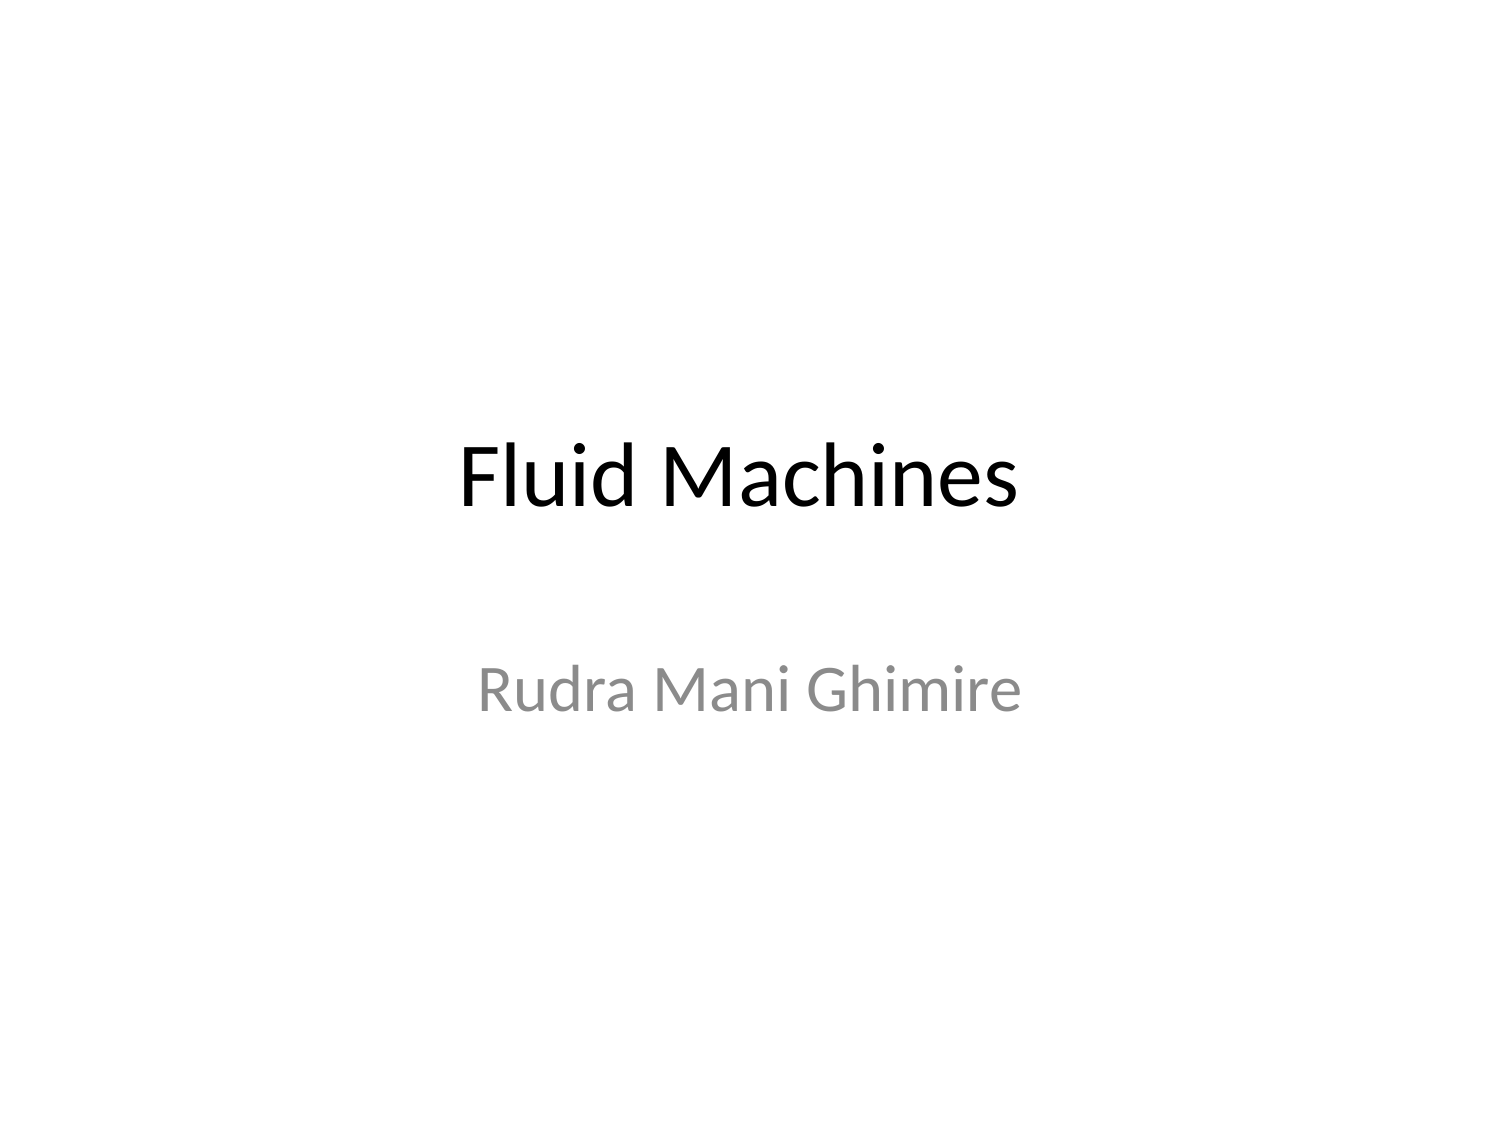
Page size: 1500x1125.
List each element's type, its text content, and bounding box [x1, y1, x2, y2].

subtitle Rudra Mani Ghimire [225, 637, 1275, 925]
title Fluid Machines [112, 349, 1388, 591]
